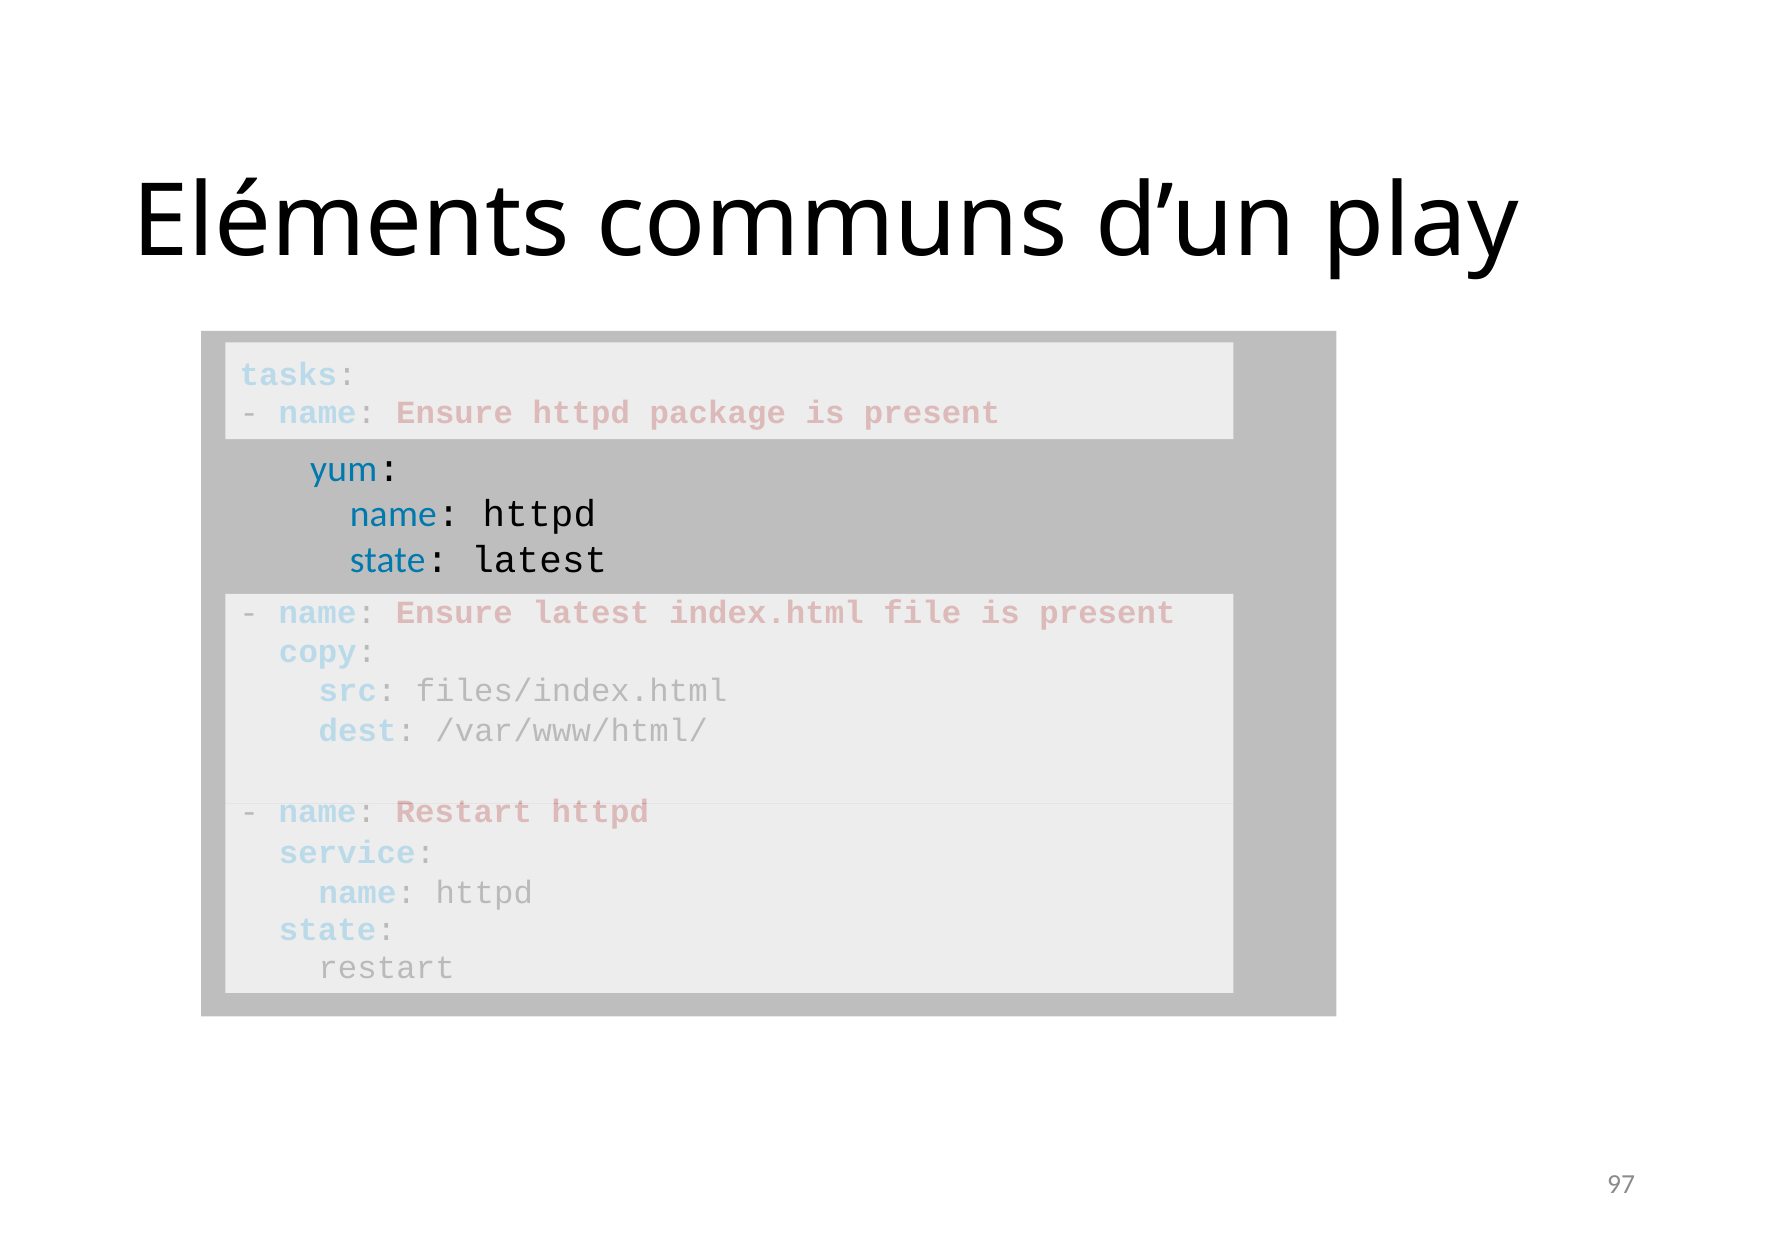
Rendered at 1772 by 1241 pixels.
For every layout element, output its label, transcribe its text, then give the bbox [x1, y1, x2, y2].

title Eléments communs d’un play [130, 109, 1546, 319]
list yum: name: httpd state: latest [273, 330, 1660, 1035]
slide_number 97 [1251, 1149, 1651, 1216]
text_box [225, 342, 1234, 440]
text_box [225, 593, 1234, 993]
text_box [201, 330, 273, 1017]
